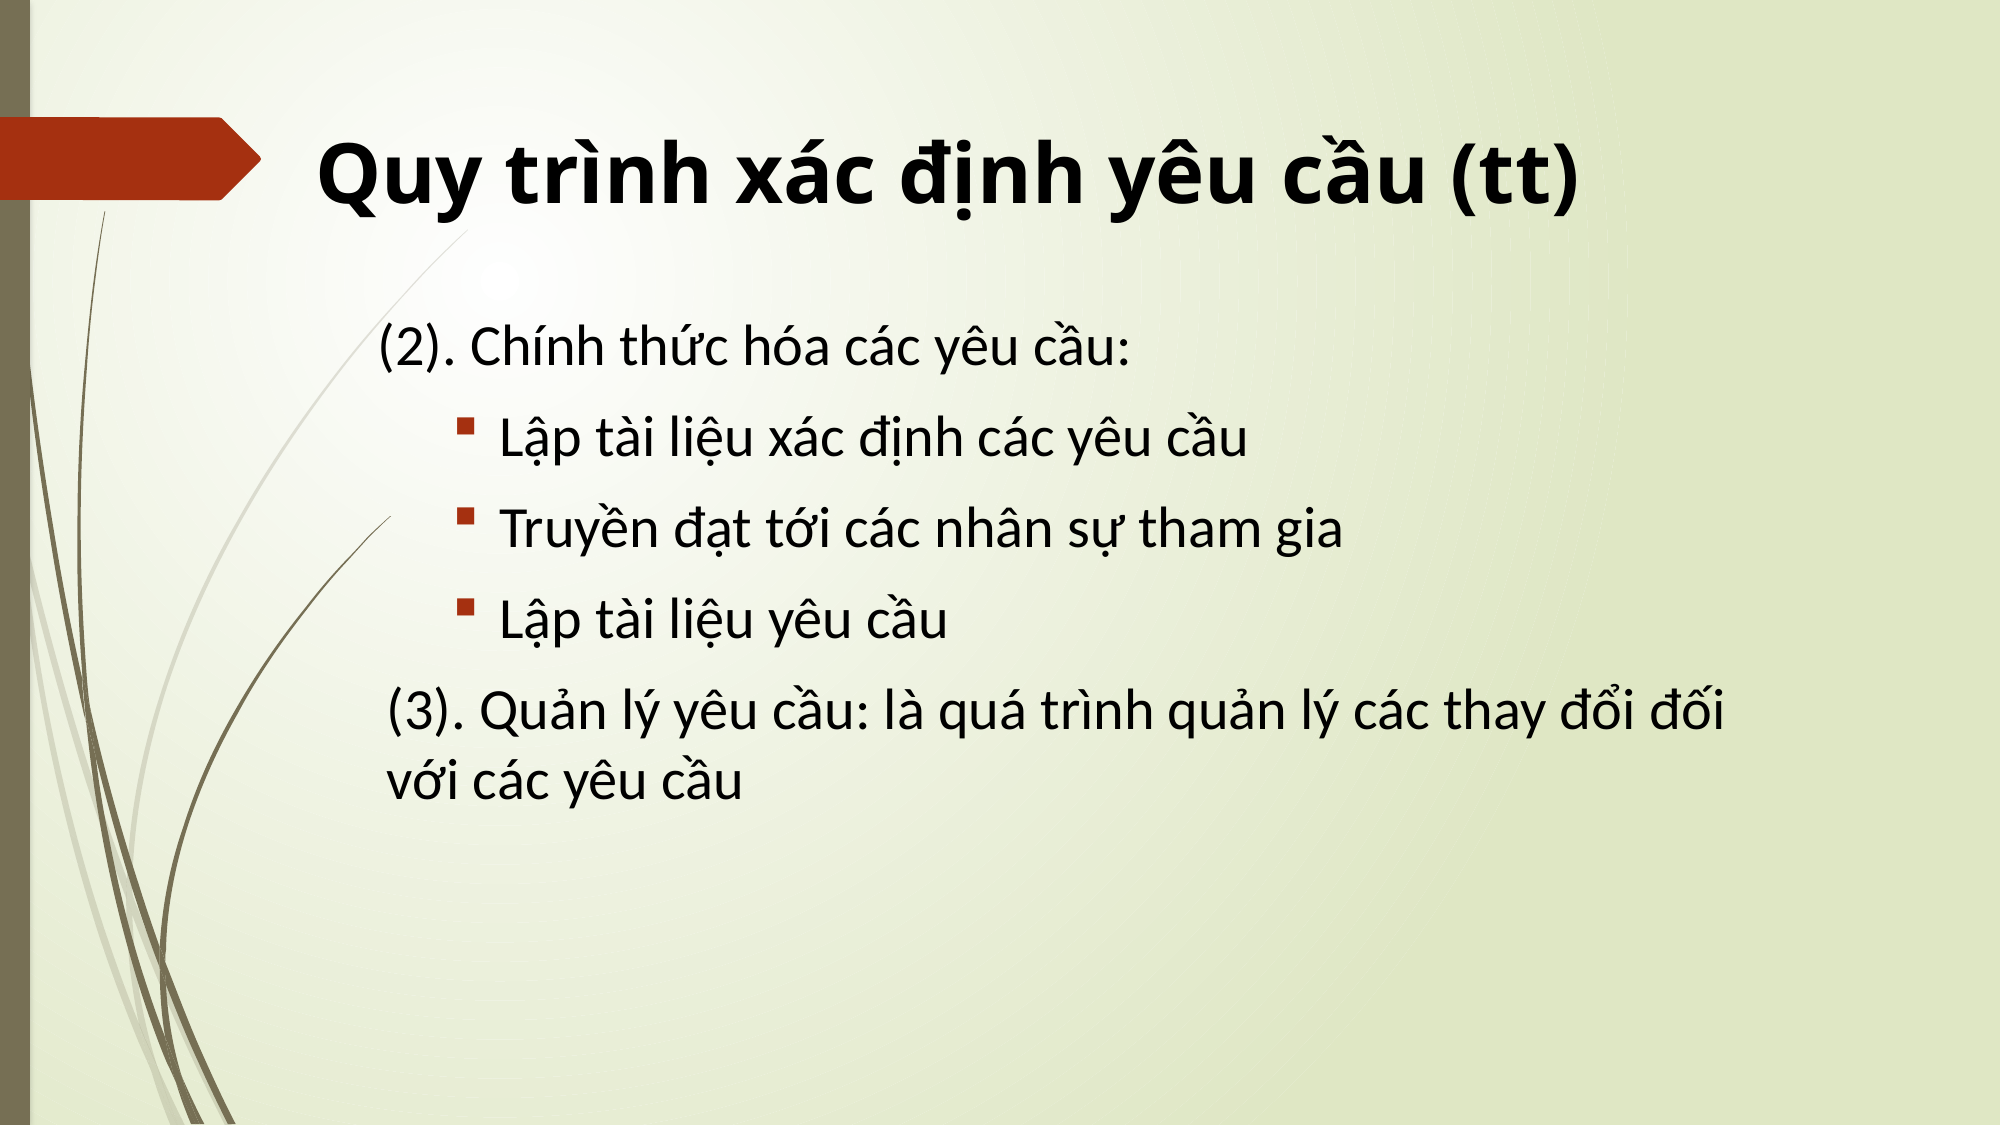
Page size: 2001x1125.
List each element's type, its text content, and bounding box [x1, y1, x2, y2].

list (2). Chính thức hóa các yêu cầu: Lập tài liệu xác định các yêu cầu Truyền đạt tới các nhân sự tham gia Lập tài liệu yêu cầu (3). Quản lý yêu cầu: là quá trình quản lý các thay đổi đối với các yêu cầu [362, 299, 1825, 920]
title Quy trình xác định yêu cầu (tt) [300, 112, 1762, 222]
